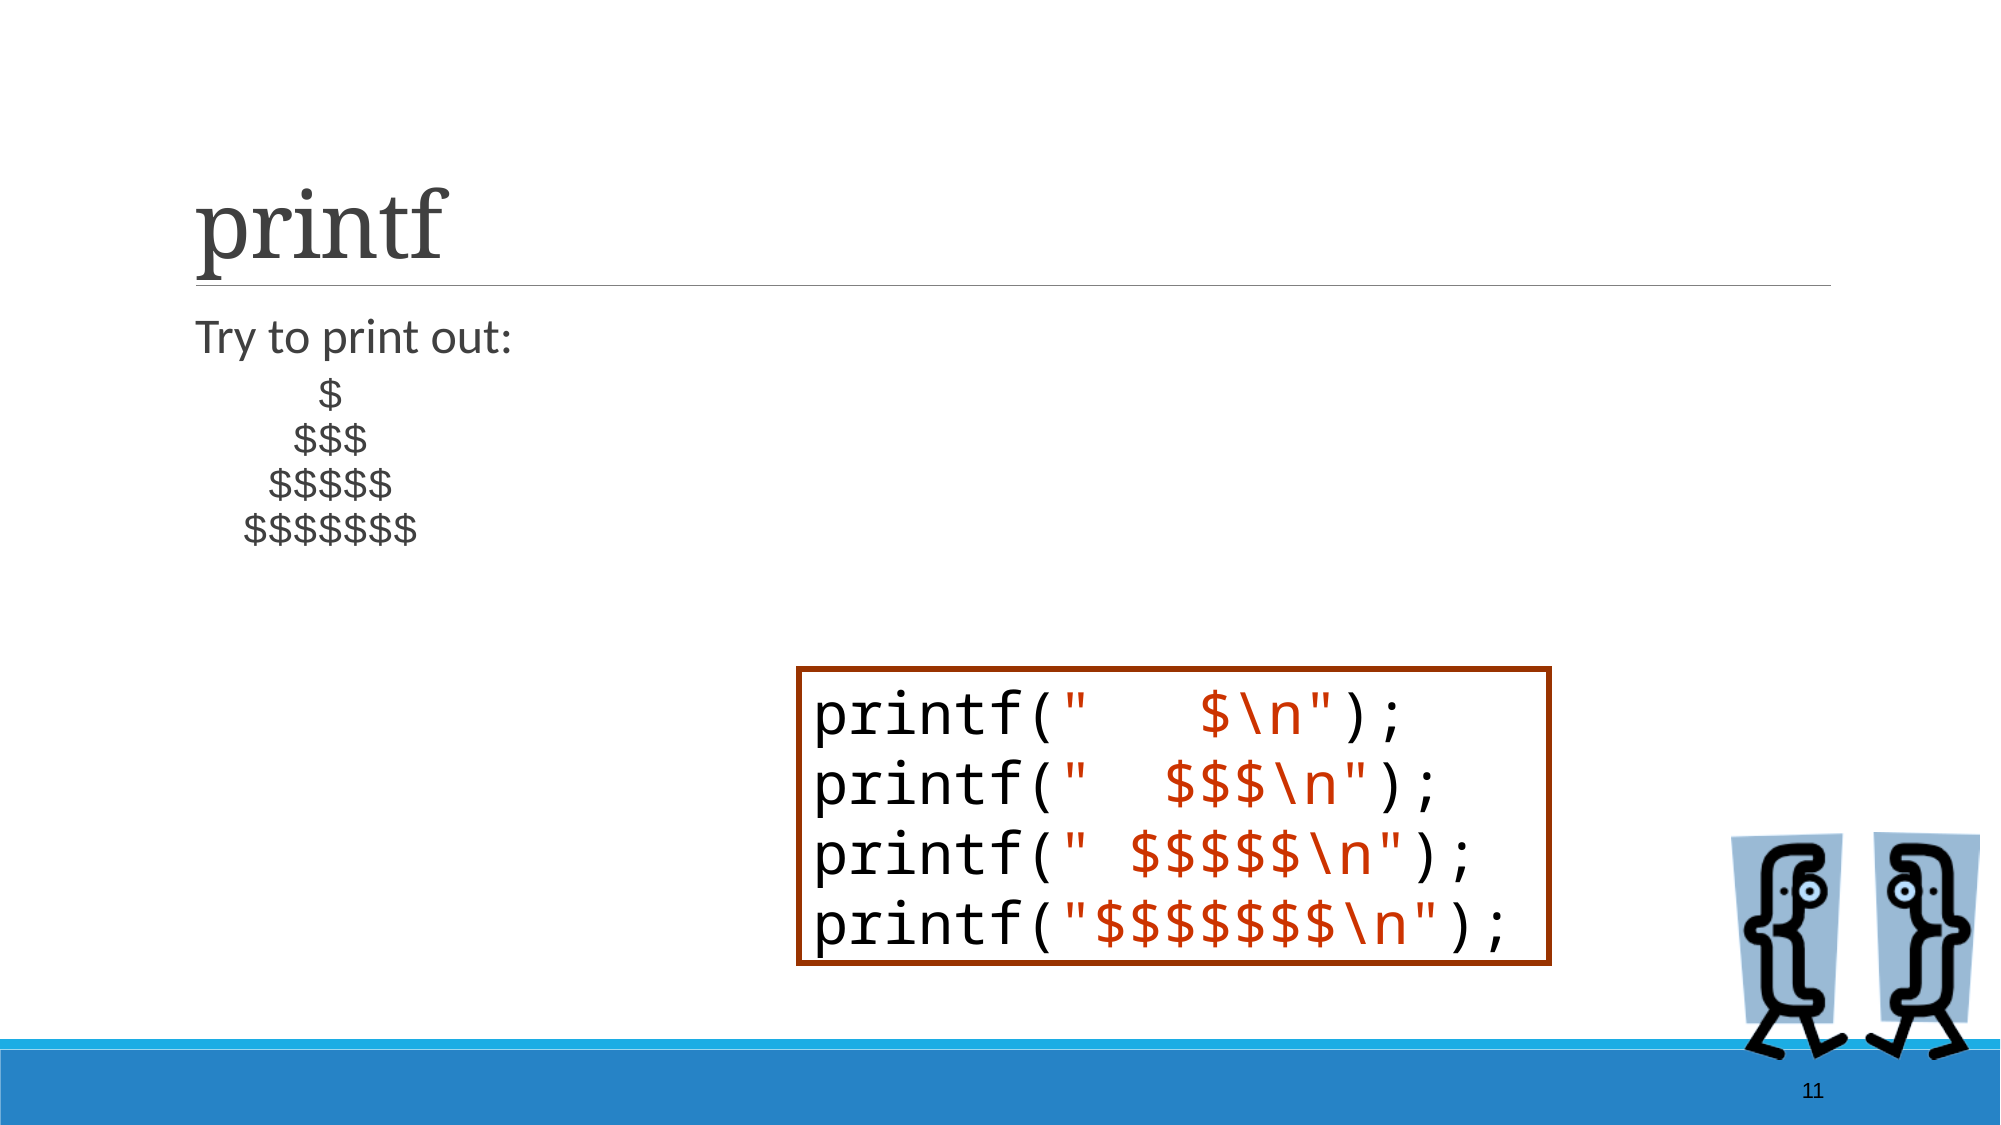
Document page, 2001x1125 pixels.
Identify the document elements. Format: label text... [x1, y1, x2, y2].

text_box printf(" $\n"); printf(" $$$\n"); printf(" $$$$$\n"); printf("$$$$$$$\n"); [799, 668, 1550, 964]
list Try to print out: $ $$$ $$$$$ $$$$$$$ [180, 302, 1830, 963]
title printf [180, 47, 1830, 285]
slide_number 11 [1624, 1059, 1840, 1120]
